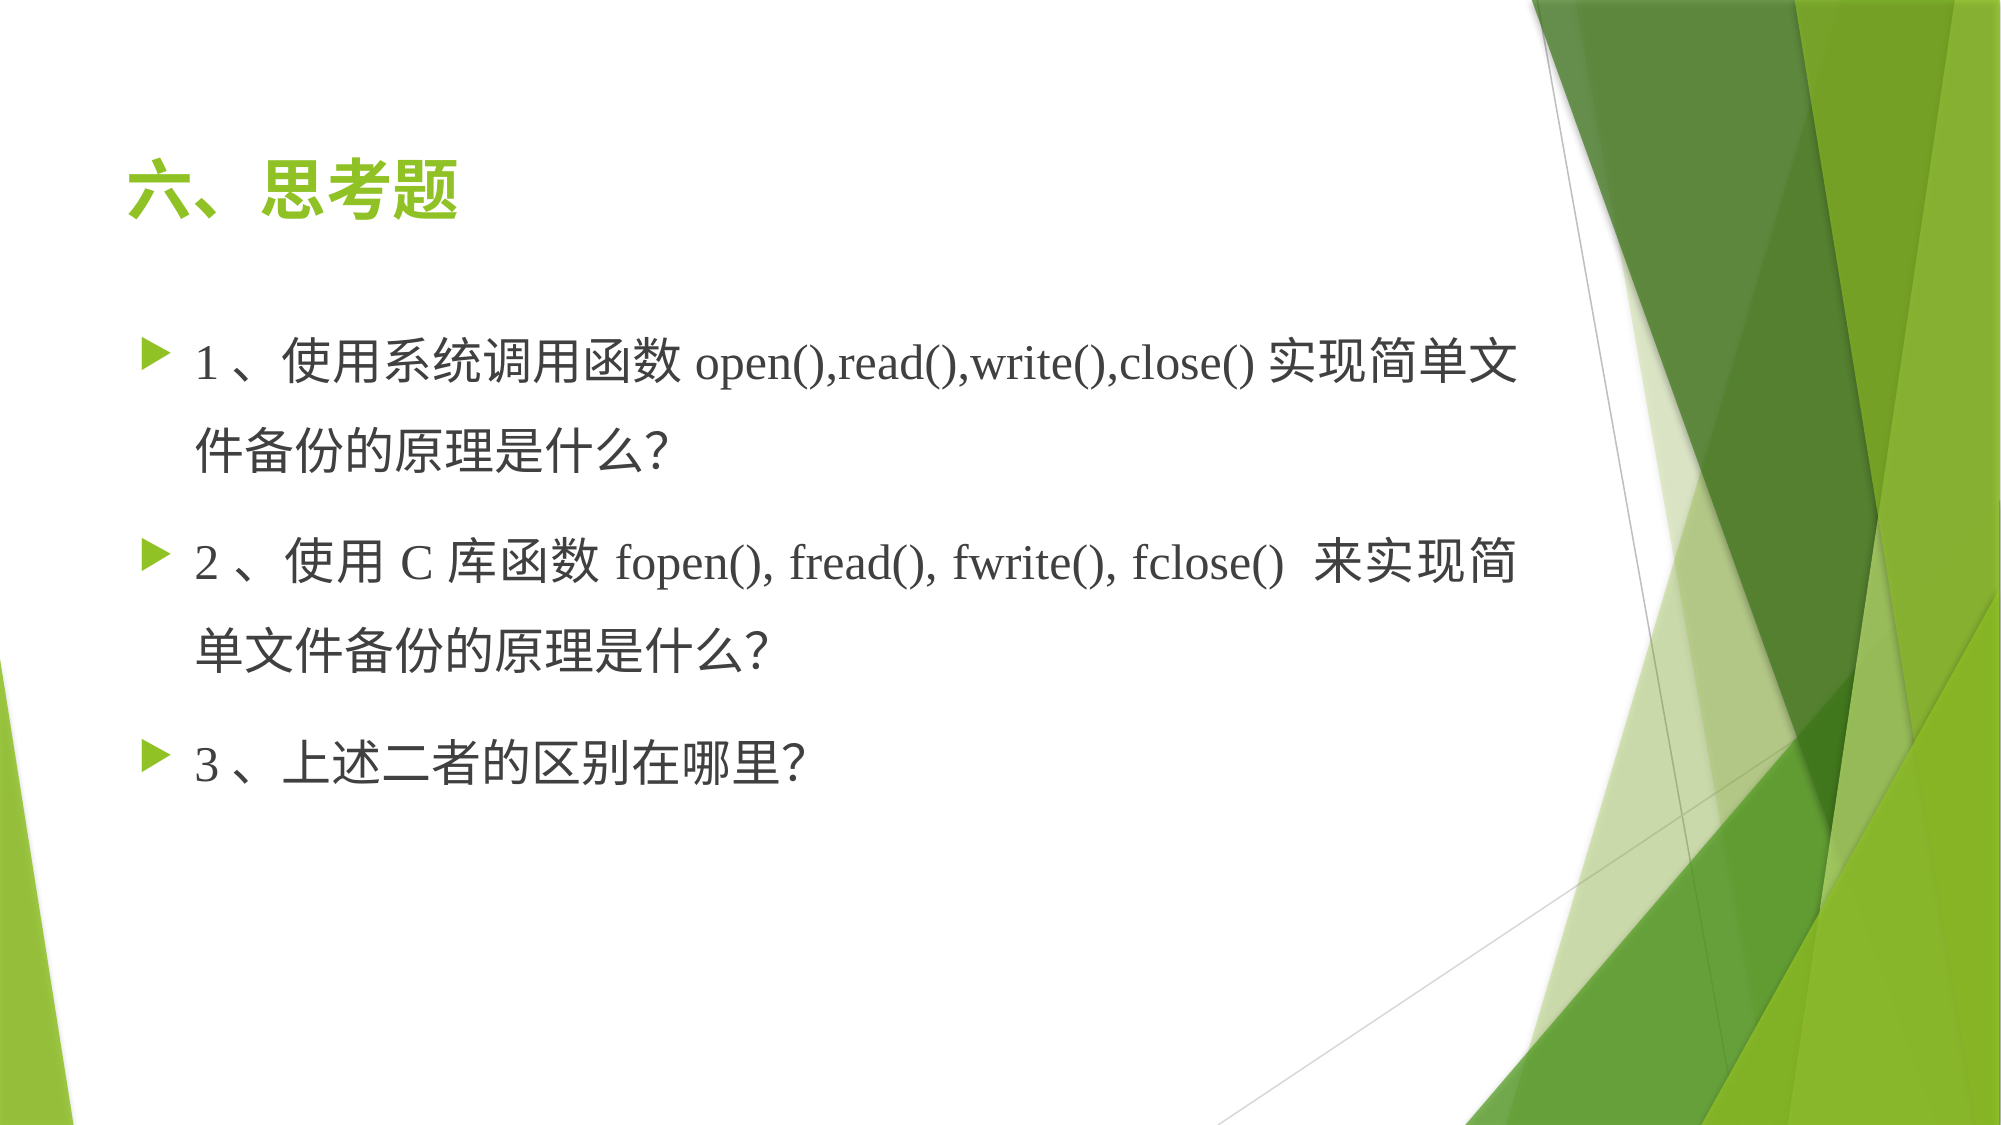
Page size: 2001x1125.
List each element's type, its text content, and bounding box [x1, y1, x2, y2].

title 六、思考题 [111, 99, 1522, 317]
list 1、使用系统调用函数open(),read(),write(),close()实现简单文件备份的原理是什么？ 2、使用C库函数fopen(), fread(), fwrite(), fclose() 来实现简单文件备份的原理是什么？ 3、上述二者的区别在哪里？ [123, 291, 1534, 929]
